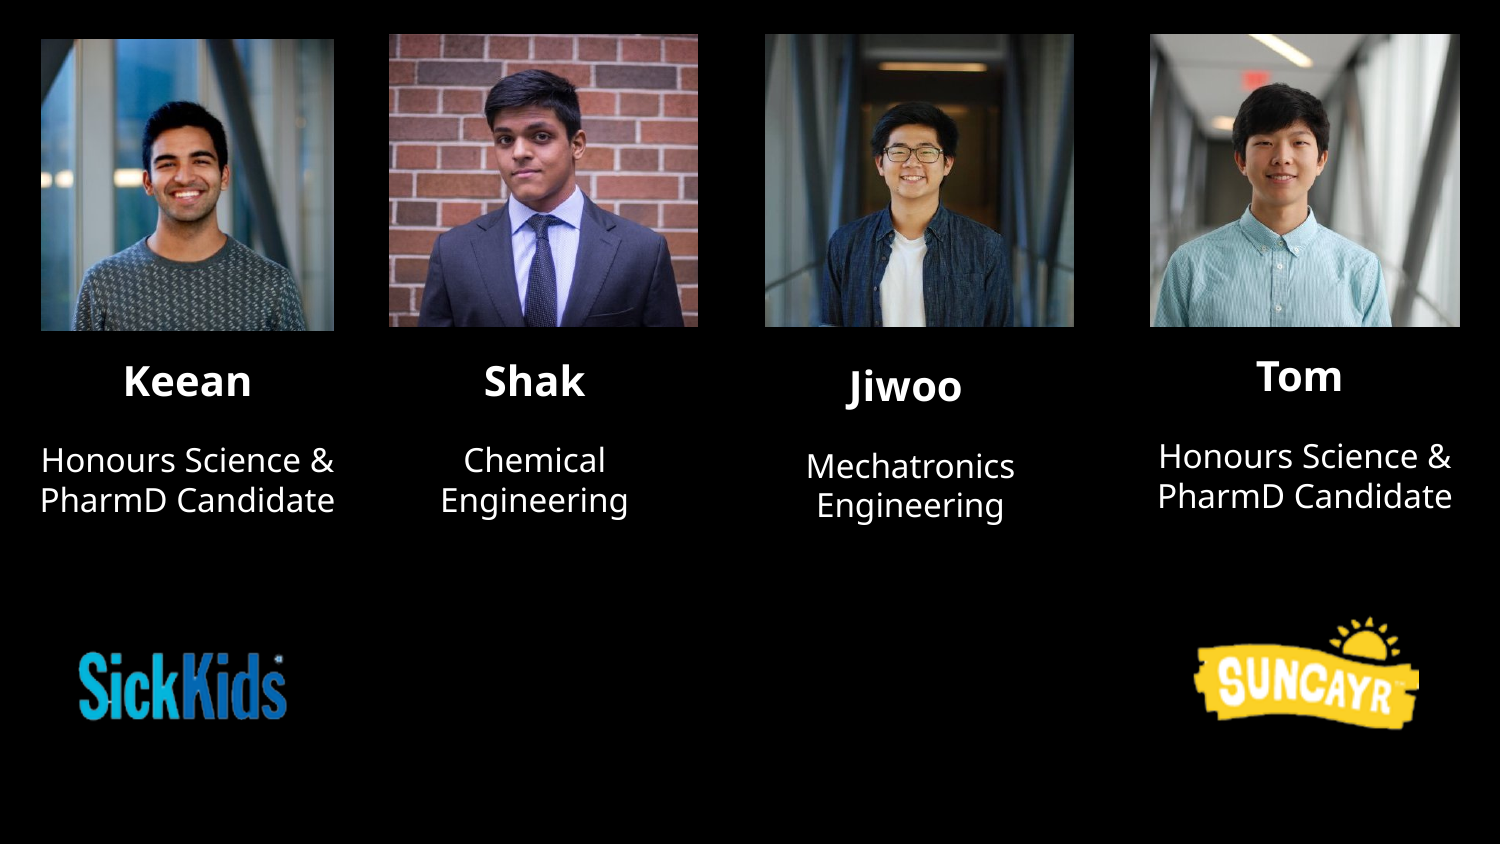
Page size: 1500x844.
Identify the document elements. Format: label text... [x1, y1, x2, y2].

picture [41, 39, 334, 332]
text_box Keean Honours Science & PharmD Candidate [0, 339, 376, 547]
picture [75, 571, 289, 802]
picture [1150, 34, 1460, 327]
text_box Jiwoo Mechatronics Engineering [764, 344, 1057, 552]
text_box Tom Honours Science & PharmD Candidate [1128, 335, 1482, 543]
picture [765, 34, 1075, 327]
text_box Shak Chemical Engineering [389, 339, 681, 547]
picture [1191, 550, 1419, 797]
picture [388, 34, 698, 327]
